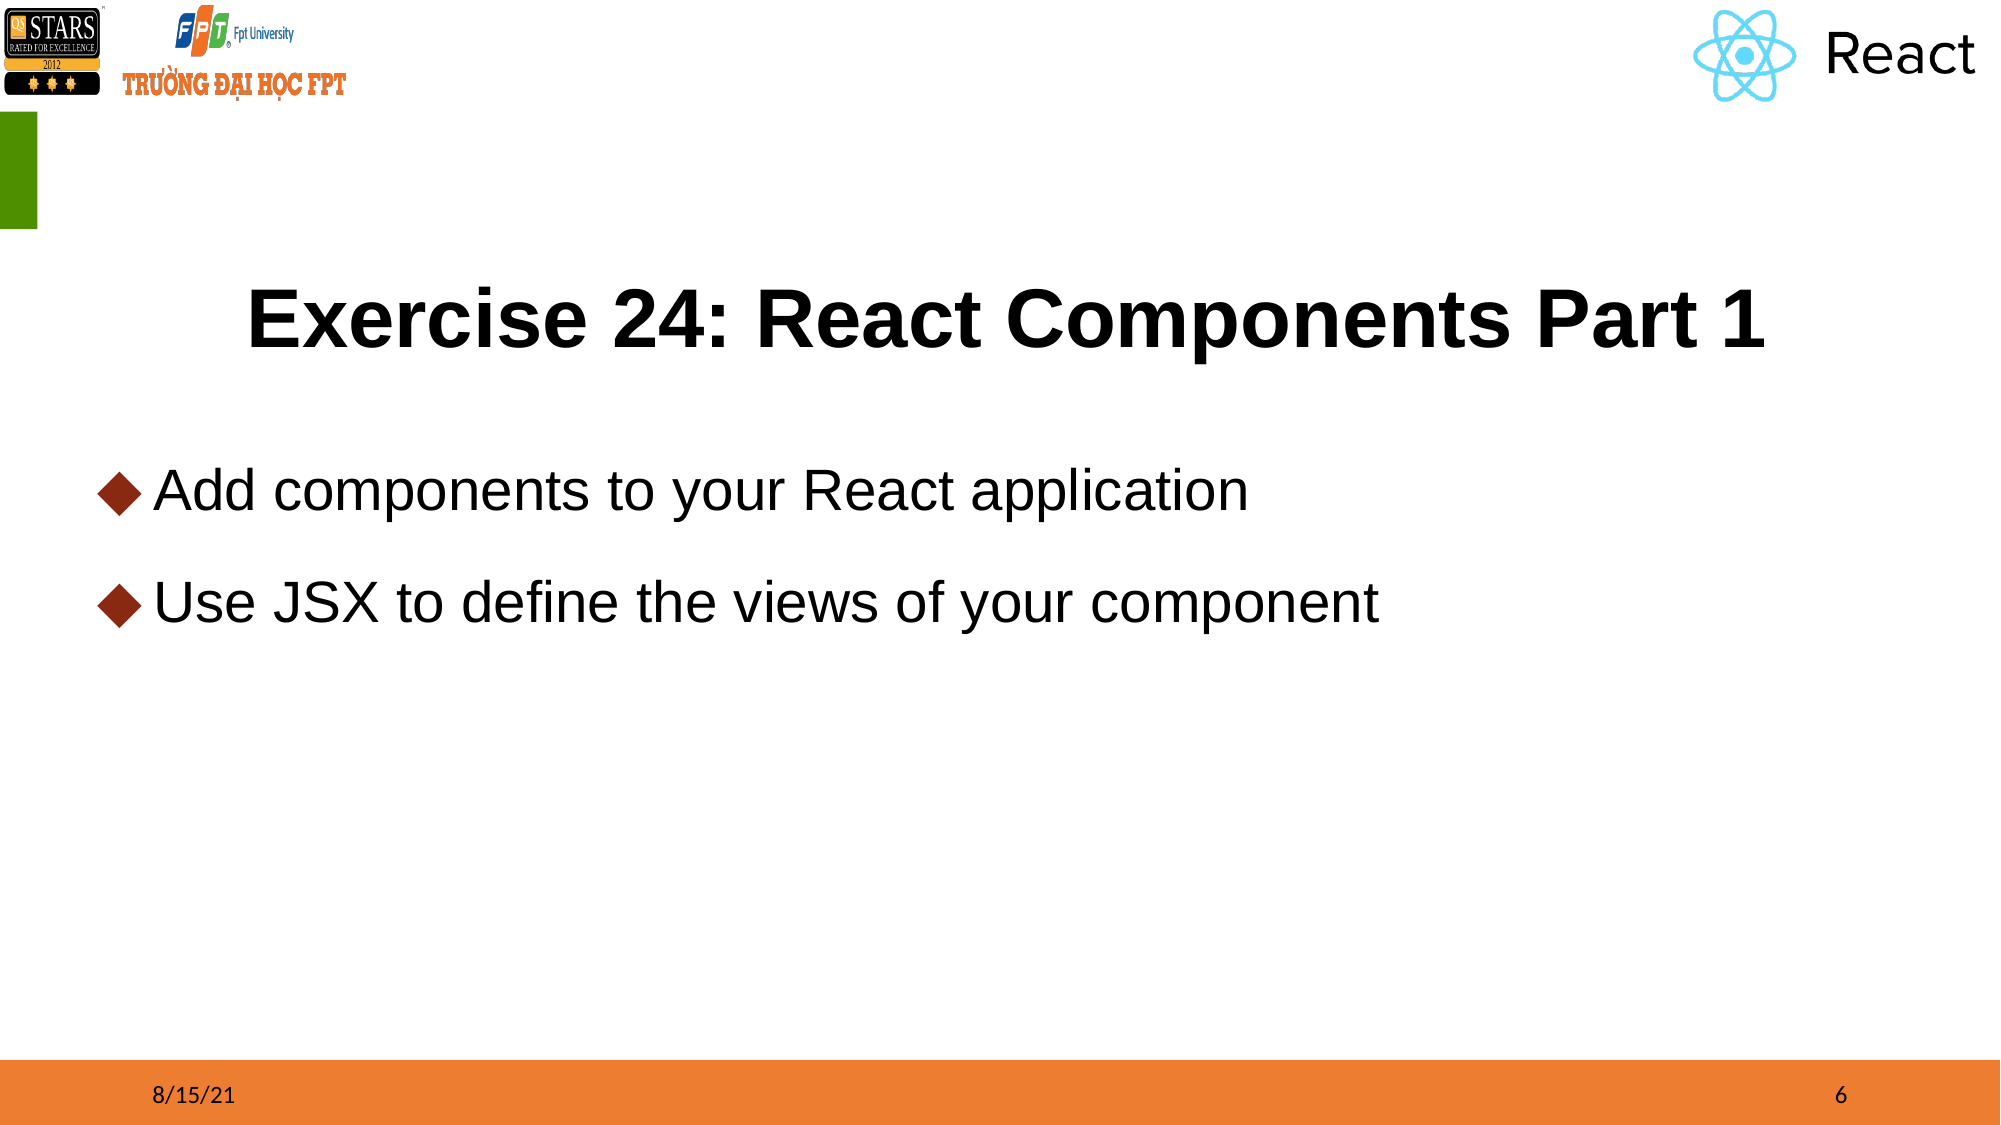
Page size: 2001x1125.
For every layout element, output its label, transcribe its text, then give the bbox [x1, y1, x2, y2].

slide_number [137, 1063, 588, 1124]
list Add components to your React application Use JSX to define the views of your component [82, 424, 1916, 1014]
slide_number ‹#› [1412, 1063, 1863, 1124]
picture [4, 5, 346, 101]
picture [1679, 8, 2001, 103]
title Exercise 24: React Components Part 1 [30, 262, 1970, 380]
